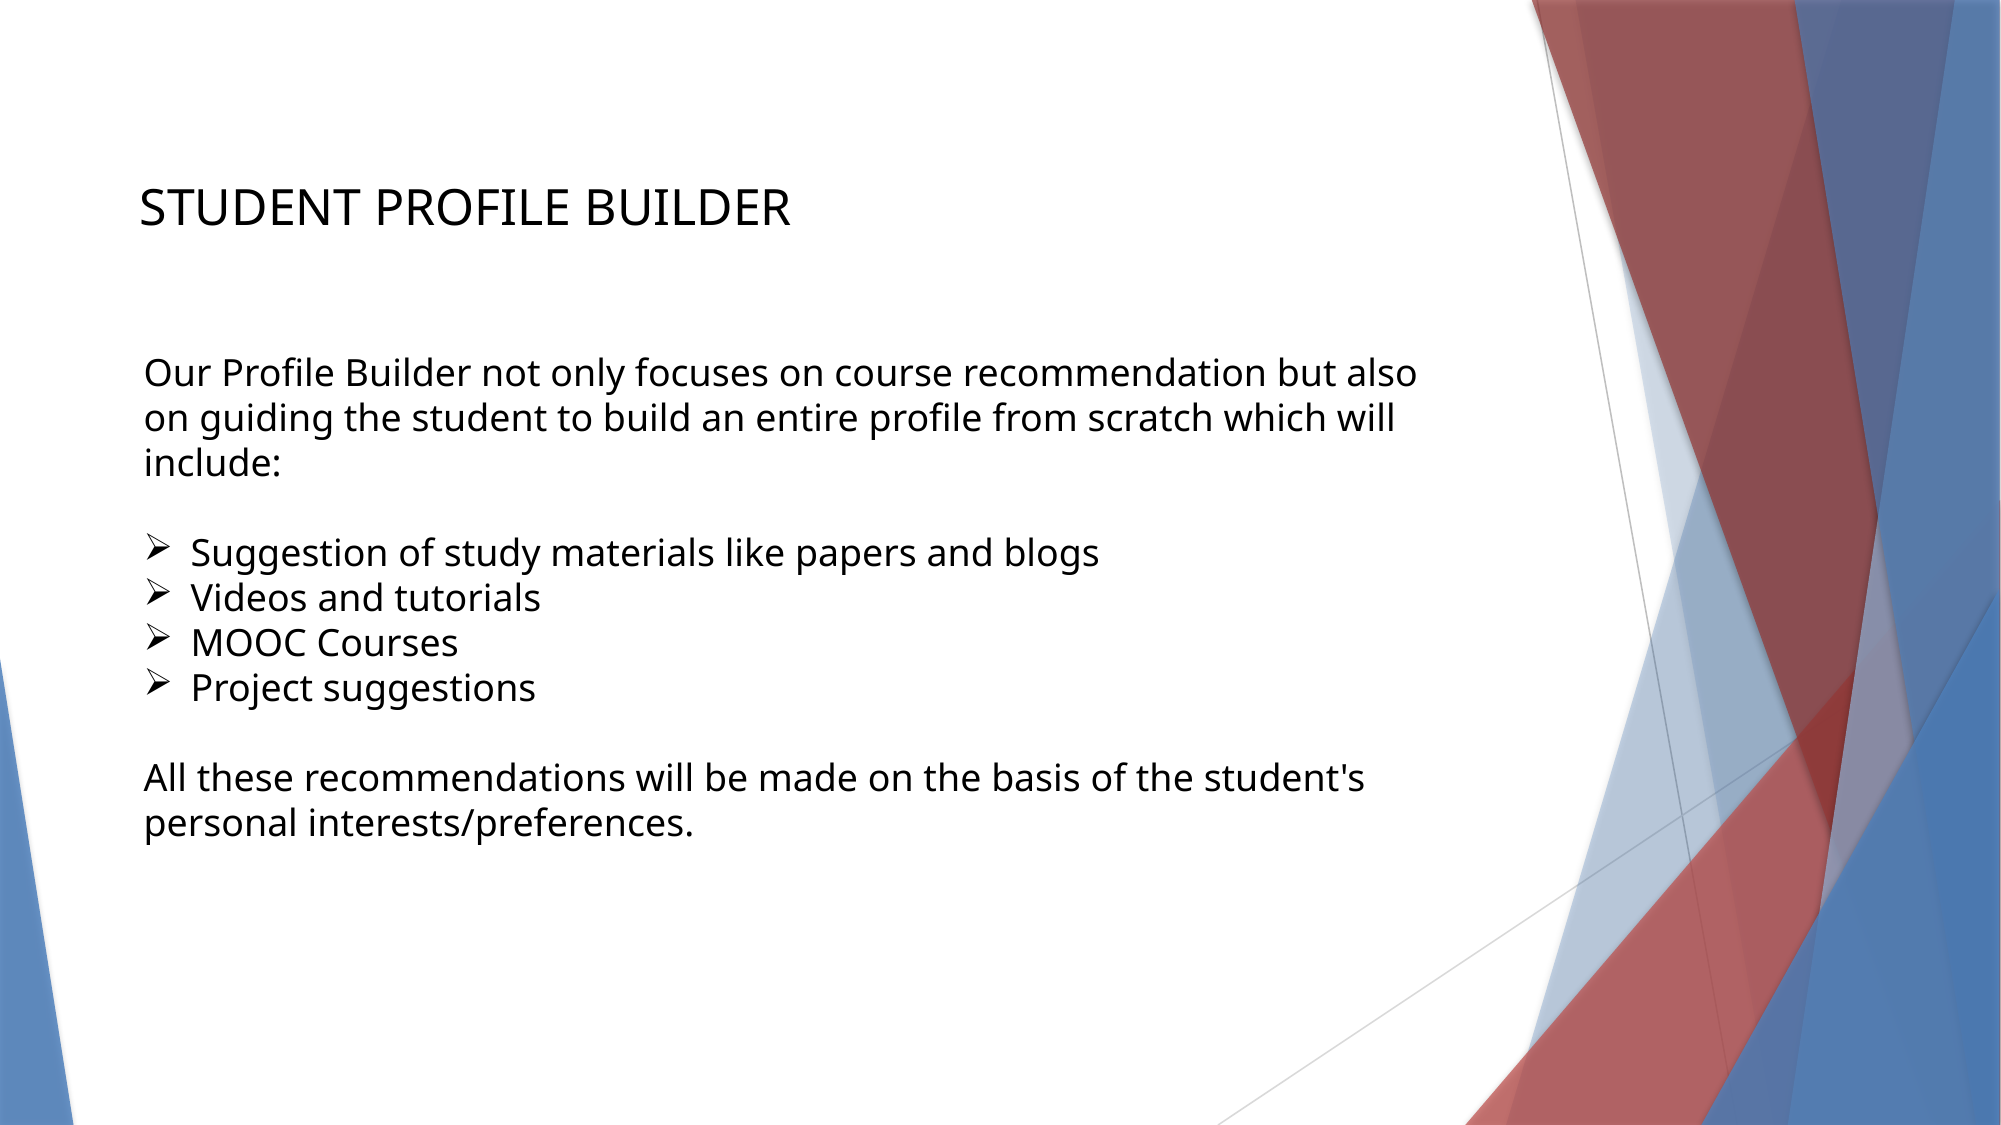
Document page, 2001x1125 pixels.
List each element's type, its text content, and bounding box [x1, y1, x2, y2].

text_box STUDENT PROFILE BUILDER [125, 167, 1454, 243]
text_box Our Profile Builder not only focuses on course recommendation but also on guiding the student to build an entire profile from scratch which will include: Suggestion of study materials like papers and blogs Videos and tutorials MOOC Courses Project suggestions All these recommendations will be made on the basis of the student's personal interests/preferences. [128, 341, 1454, 851]
